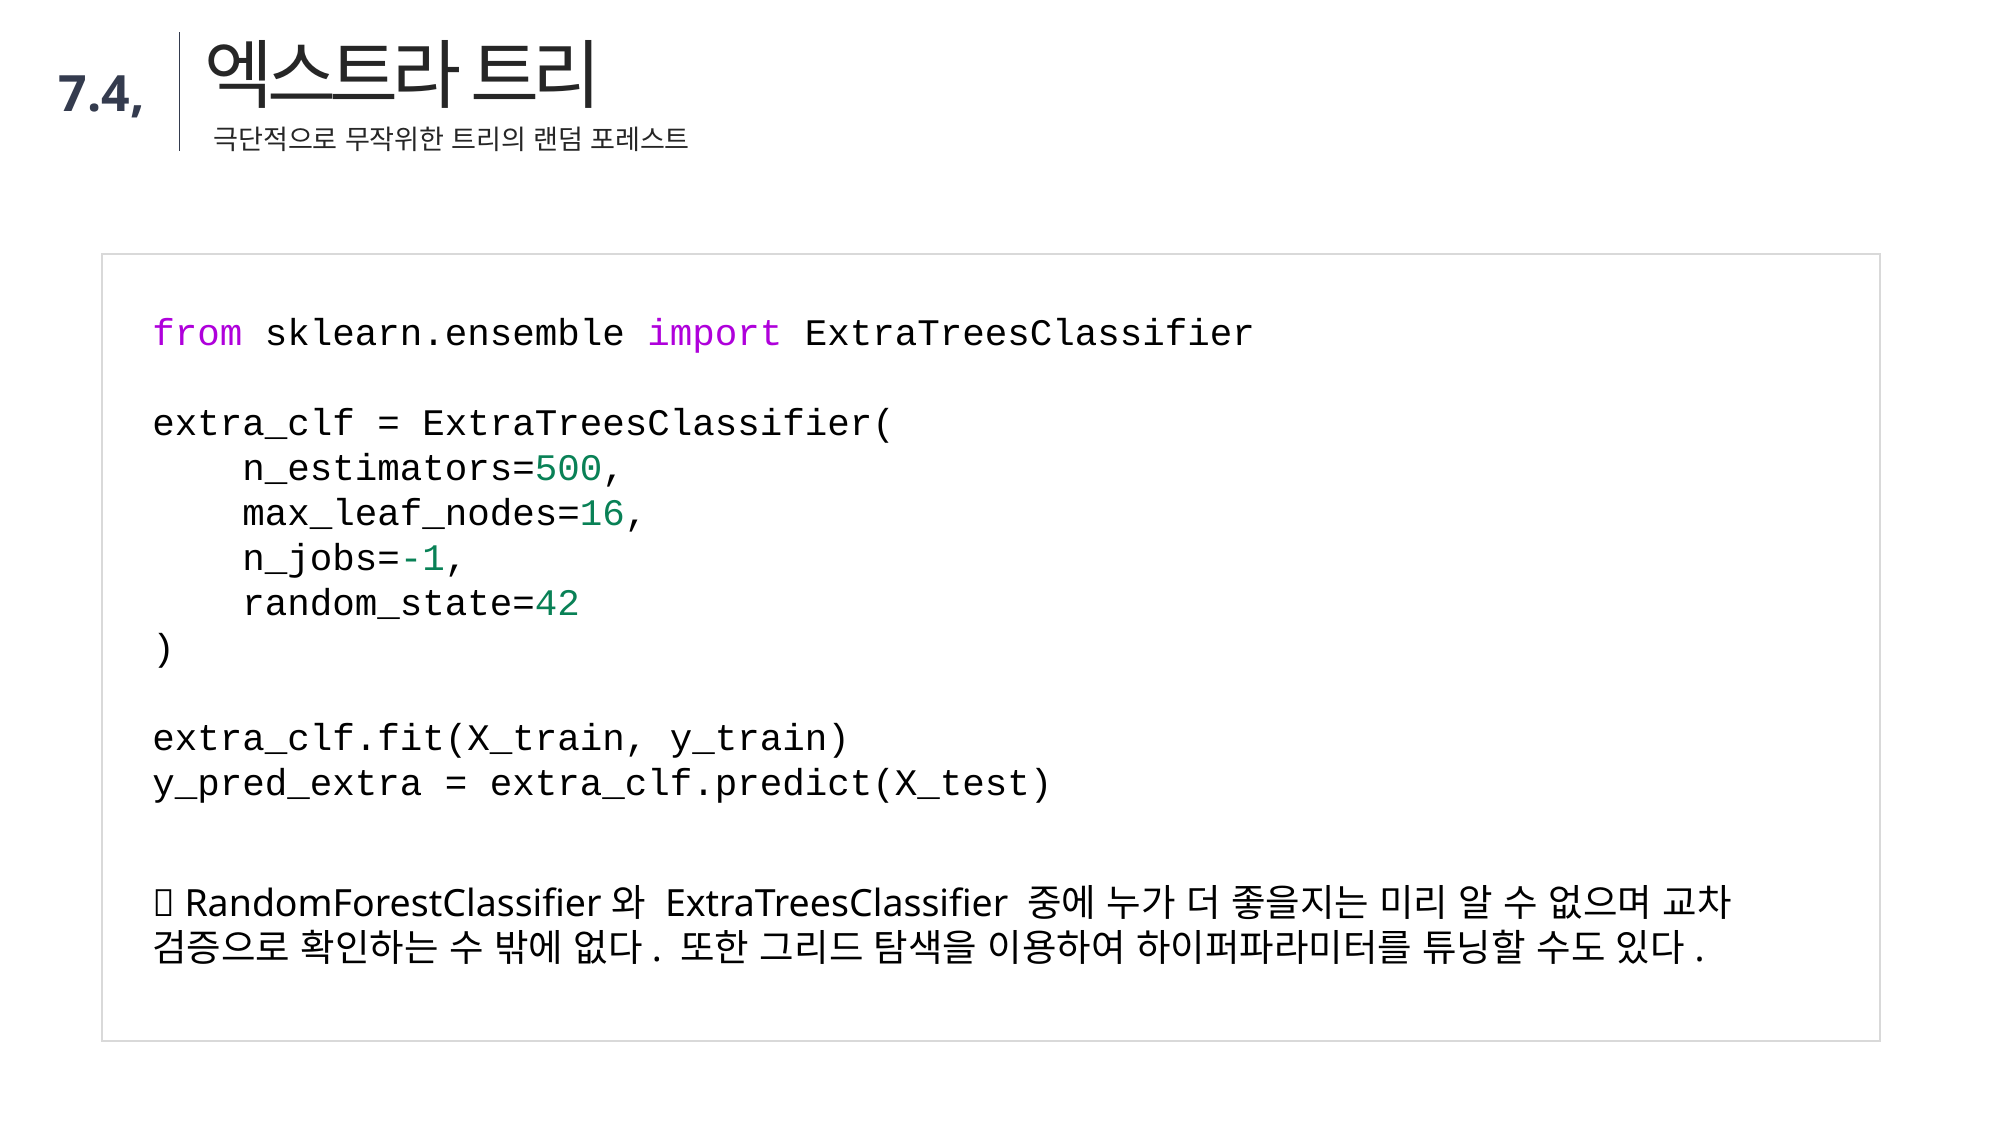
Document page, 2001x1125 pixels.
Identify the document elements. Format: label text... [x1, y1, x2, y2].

text_box 극단적으로 무작위한 트리의 랜덤 포레스트 [199, 114, 705, 162]
text_box 엑스트라 트리 [189, 20, 617, 125]
text_box ➰ RandomForestClassifier와 ExtraTreesClassifier 중에 누가 더 좋을지는 미리 알 수 없으며 교차 검증으로 확인하는 수 밖에 없다. 또한 그리드 탐색을 이용하여 하이퍼파라미터를 튜닝할 수도 있다. [137, 871, 1845, 977]
text_box [101, 253, 1881, 1042]
text_box 7.4, [44, 53, 173, 129]
text_box from sklearn.ensemble import ExtraTreesClassifier extra_clf = ExtraTreesClassifier( n_estimators=500, max_leaf_nodes=16, n_jobs=-1, random_state=42 ) extra_clf.fit(X_train, y_train) y_pred_extra = extra_clf.predict(X_test) [137, 300, 1309, 811]
